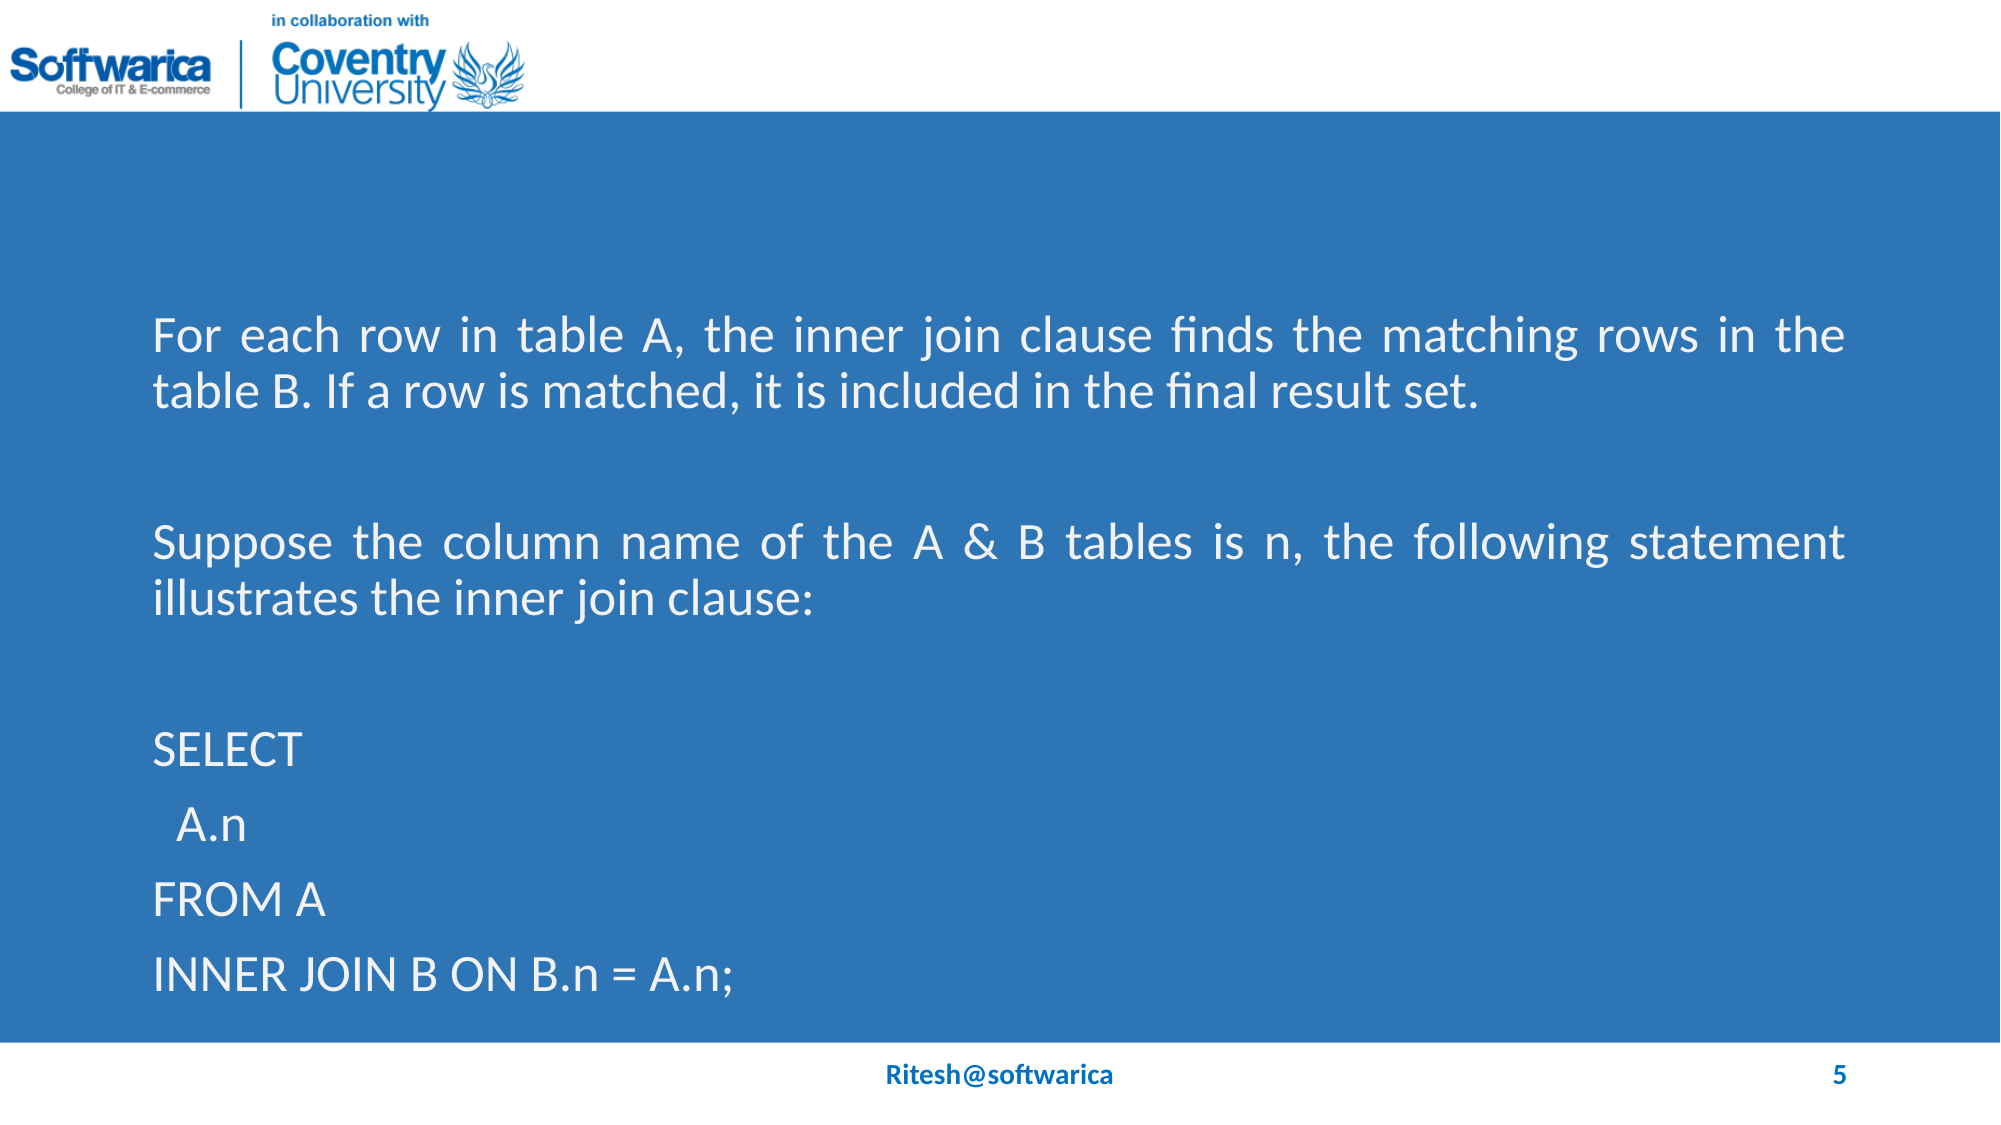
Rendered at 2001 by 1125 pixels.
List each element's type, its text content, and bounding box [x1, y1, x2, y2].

footer Ritesh@softwarica [662, 1042, 1338, 1103]
list For each row in table A, the inner join clause finds the matching rows in the table B. If a row is matched, it is included in the final result set. Suppose the column name of the A & B tables is n, the following statement illustrates the inner join clause: SELECT A.n FROM A INNER JOIN B ON B.n = A.n; [137, 299, 1863, 1014]
picture [10, 14, 525, 112]
slide_number 5 [1412, 1042, 1863, 1103]
